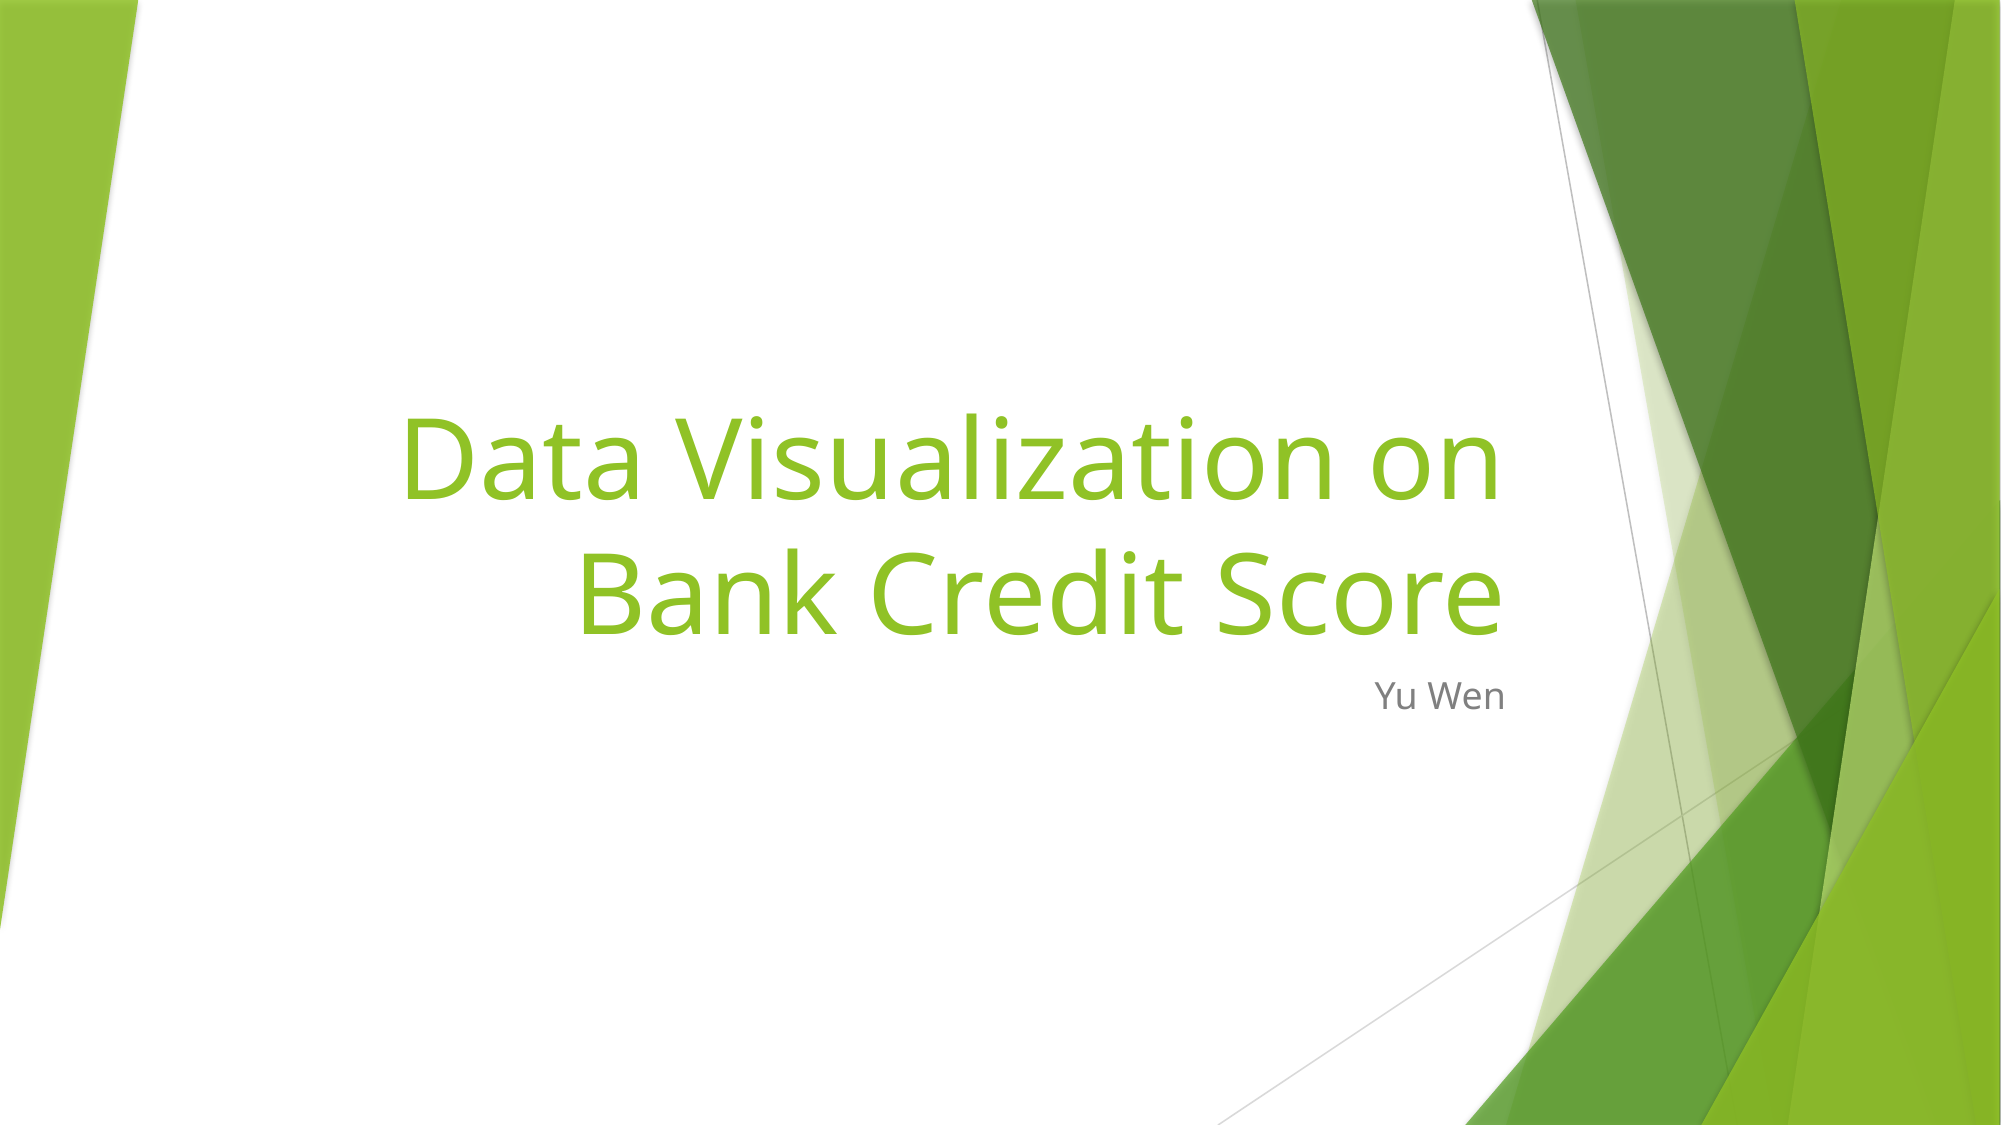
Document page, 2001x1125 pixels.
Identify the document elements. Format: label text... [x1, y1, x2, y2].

title Data Visualization on Bank Credit Score [247, 394, 1522, 664]
subtitle Yu Wen [247, 664, 1522, 845]
